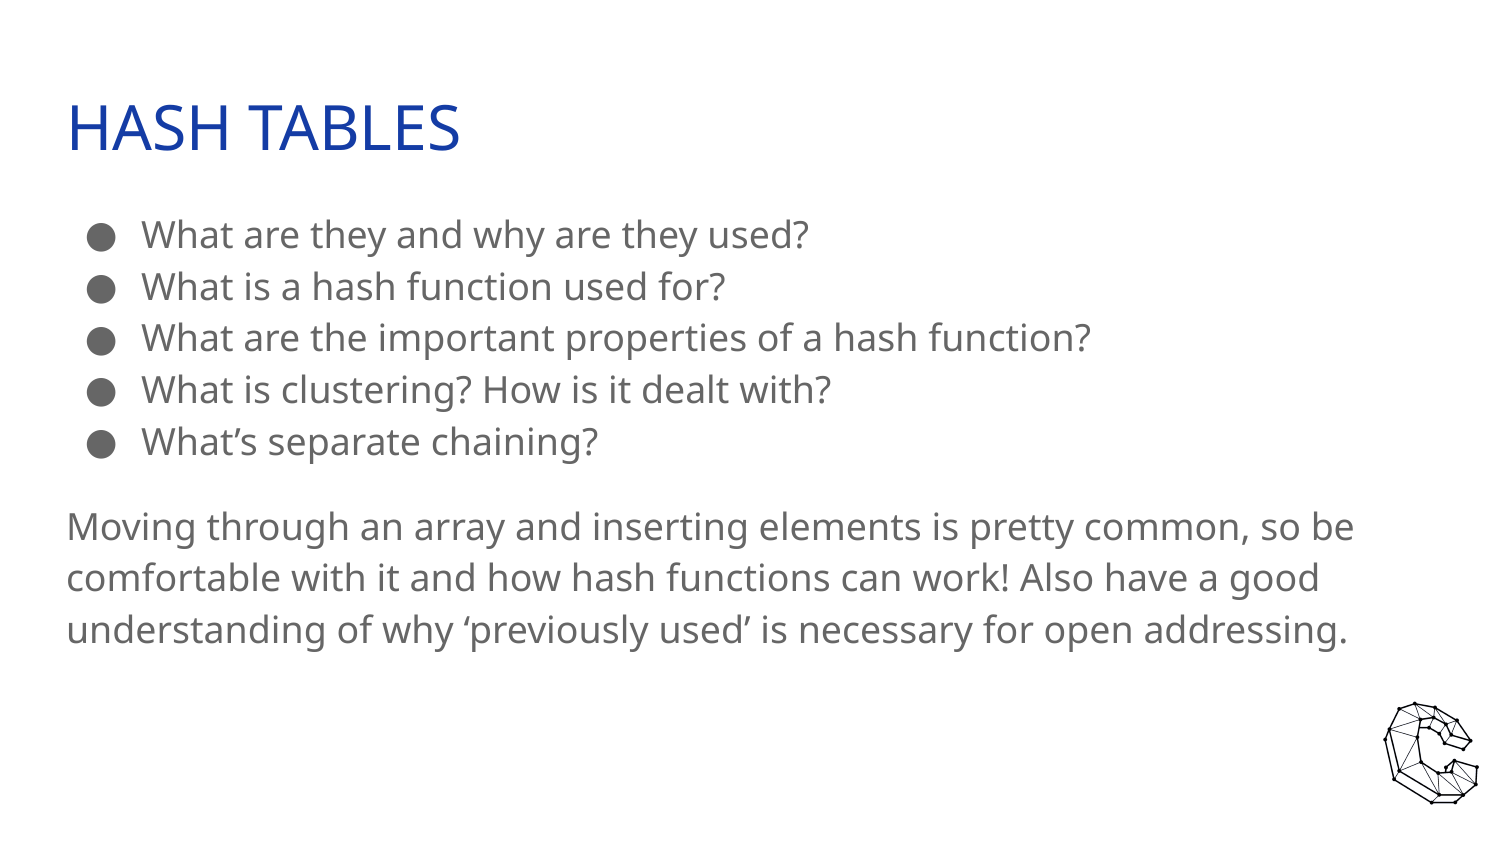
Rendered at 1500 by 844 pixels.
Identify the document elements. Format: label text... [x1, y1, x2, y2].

title HASH TABLES [51, 72, 1449, 167]
picture [1362, 684, 1500, 822]
list What are they and why are they used? What is a hash function used for? What are the important properties of a hash function? What is clustering? How is it dealt with? What’s separate chaining? Moving through an array and inserting elements is pretty common, so be comfortable with it and how hash functions can work! Also have a good understanding of why ‘previously used’ is necessary for open addressing. [51, 189, 1449, 750]
